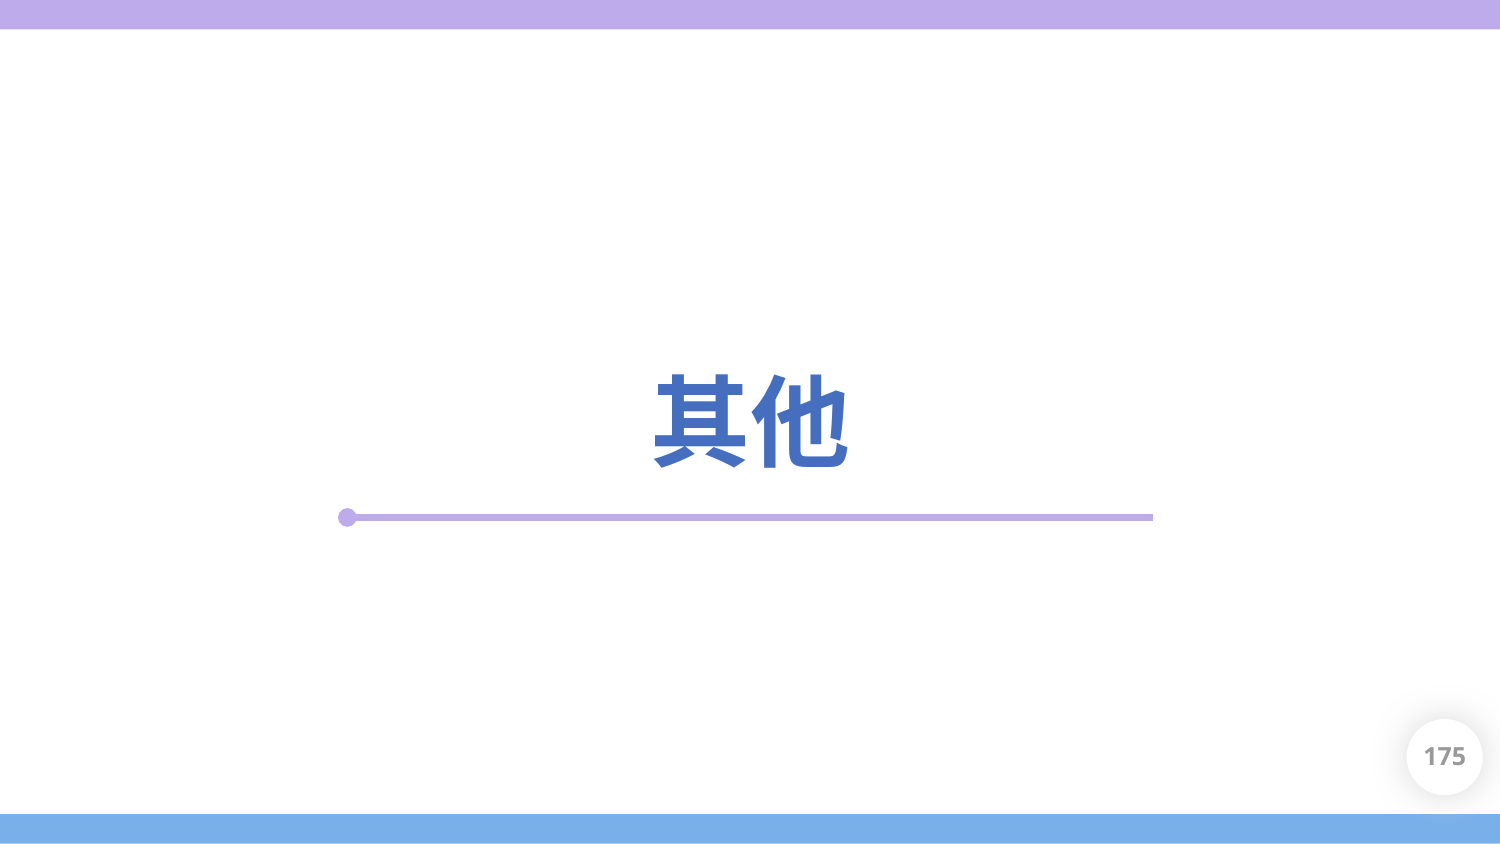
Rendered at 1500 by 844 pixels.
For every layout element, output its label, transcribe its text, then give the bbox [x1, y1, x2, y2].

text_box [0, 0, 1500, 30]
slide_number ‹#› [1406, 719, 1483, 796]
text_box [213, 325, 1289, 518]
text_box [0, 814, 1500, 844]
